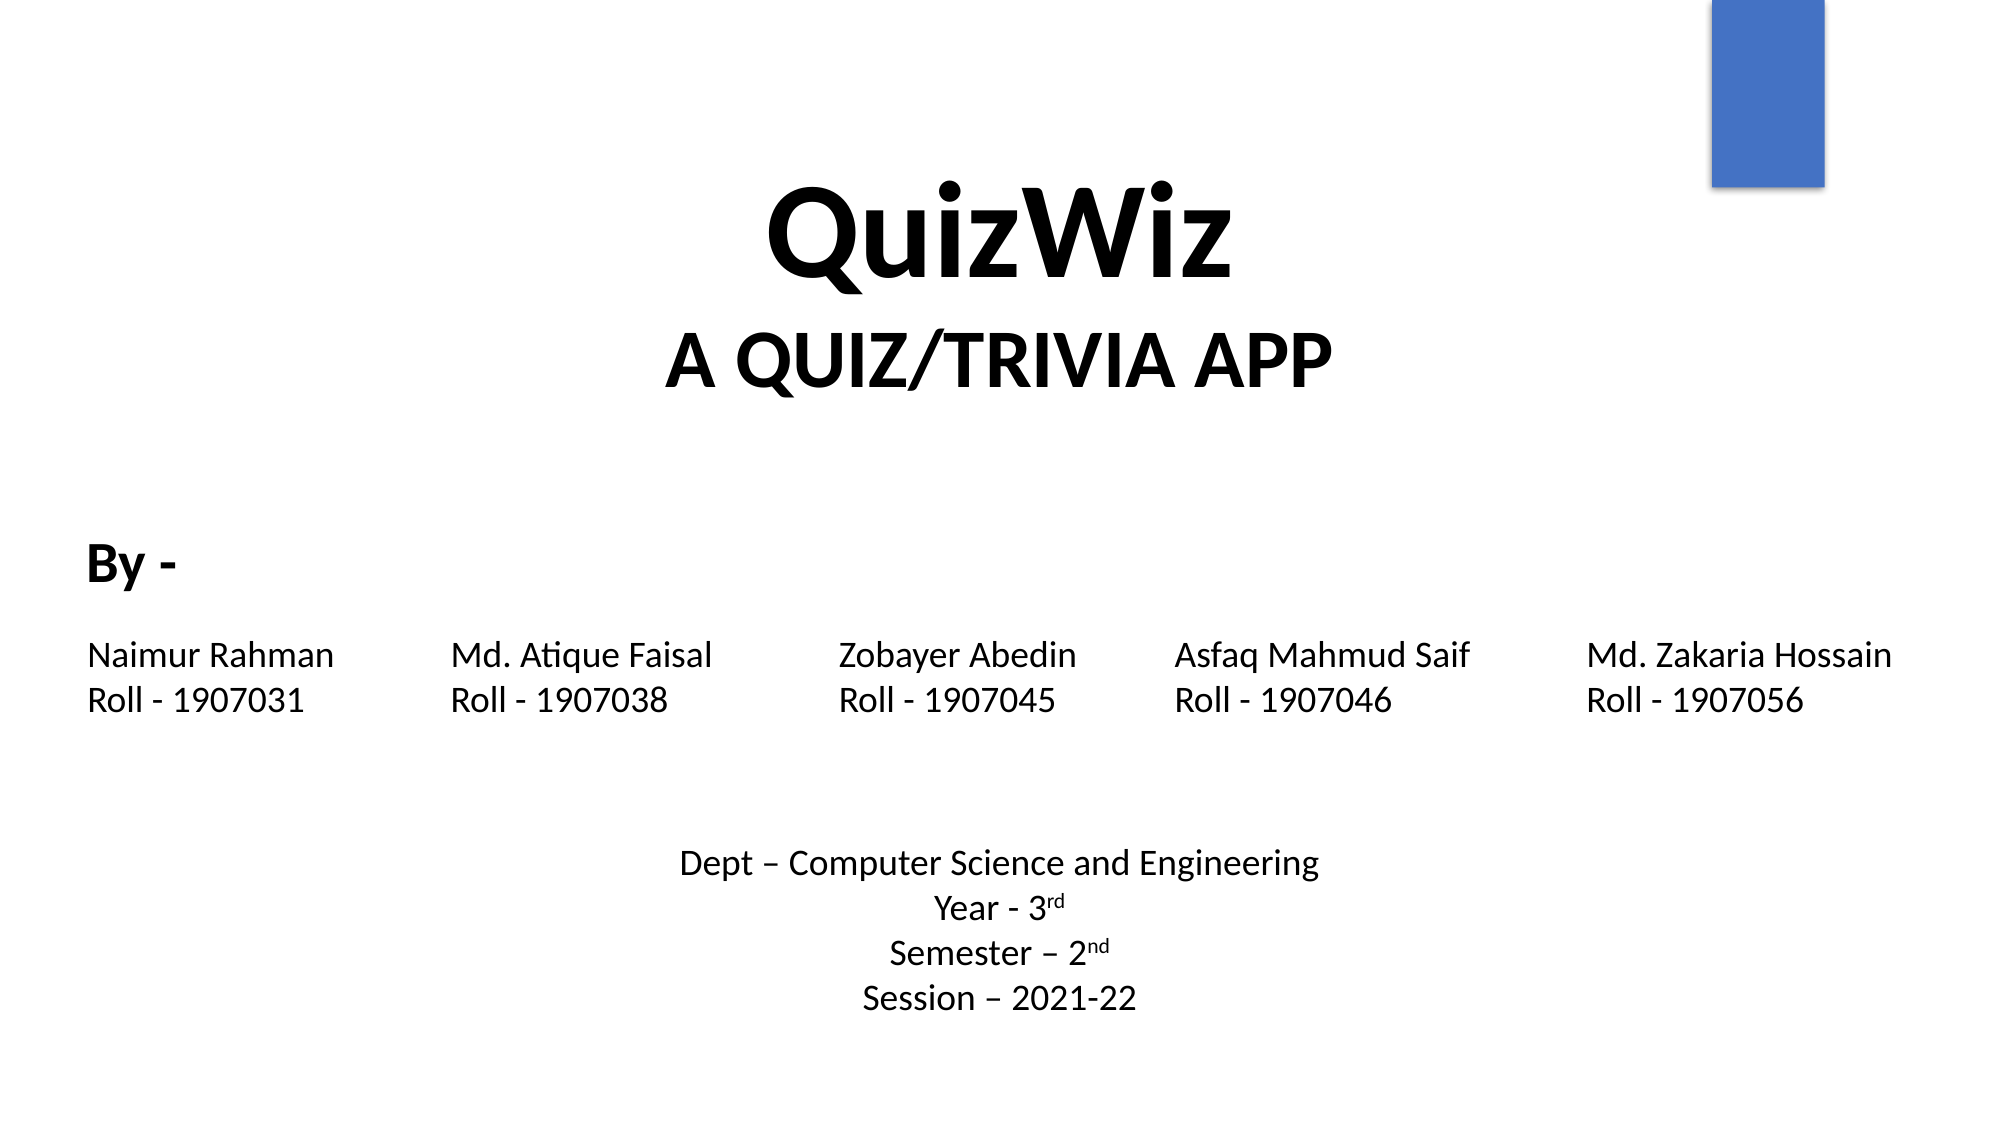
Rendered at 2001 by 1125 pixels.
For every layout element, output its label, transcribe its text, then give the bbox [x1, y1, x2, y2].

text_box QuizWiz A QUIZ/TRIVIA APP [650, 132, 1349, 412]
text_box Zobayer Abedin Roll - 1907045 [823, 622, 1093, 727]
text_box Dept – Computer Science and Engineering Year - 3rd Semester – 2nd Session – 2021-22 [664, 830, 1336, 1026]
text_box By - [72, 517, 206, 602]
text_box Md. Atique Faisal Roll - 1907038 [435, 622, 728, 727]
text_box Naimur Rahman Roll - 1907031 [72, 622, 350, 727]
text_box Asfaq Mahmud Saif Roll - 1907046 [1159, 622, 1486, 727]
text_box Md. Zakaria Hossain Roll - 1907056 [1571, 622, 1908, 727]
